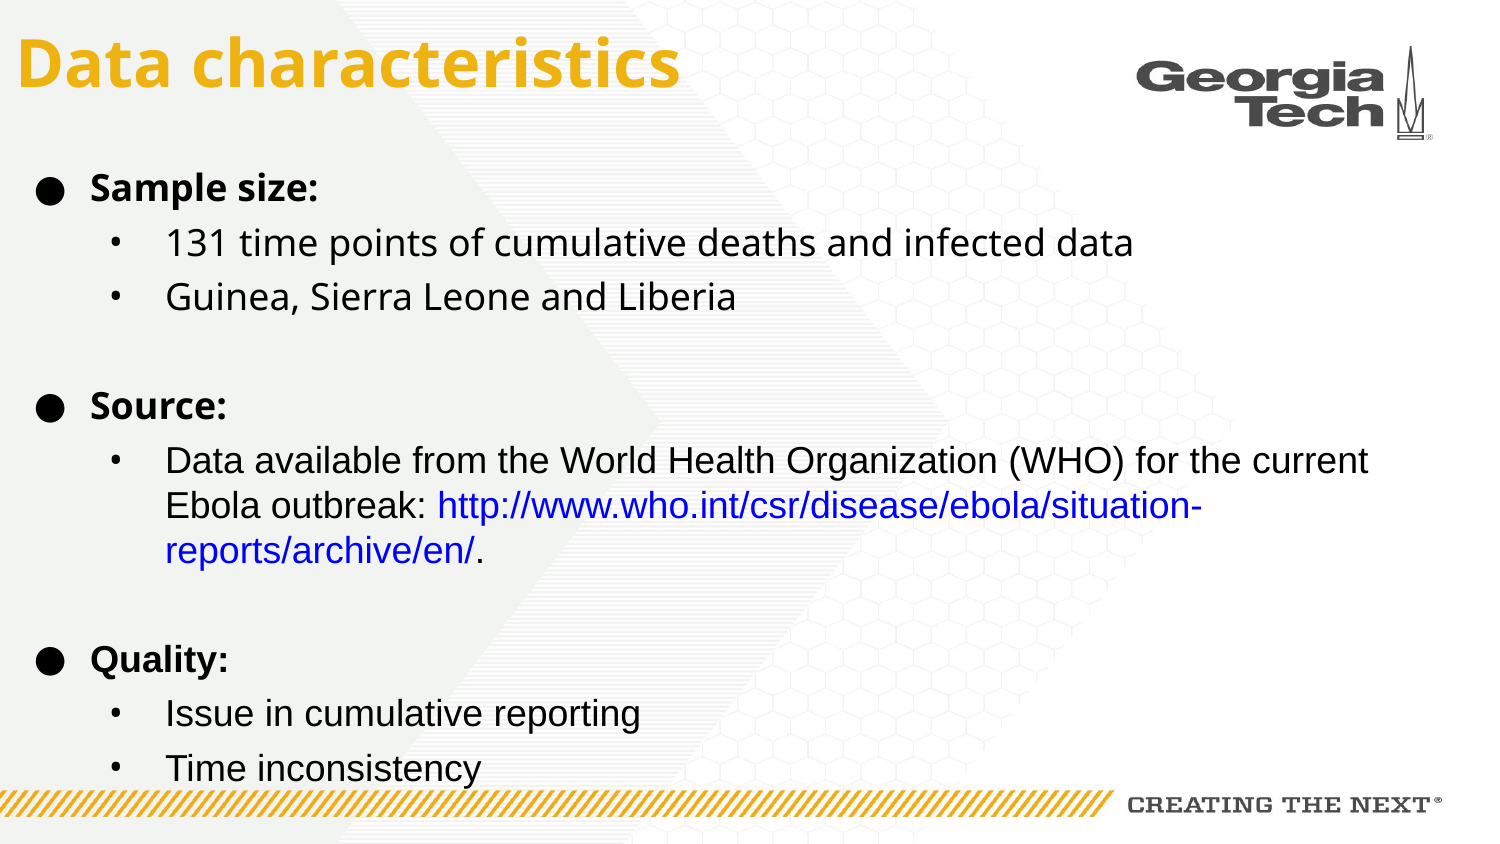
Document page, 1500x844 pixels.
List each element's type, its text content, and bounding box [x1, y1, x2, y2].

list Sample size: 131 time points of cumulative deaths and infected data Guinea, Sierra Leone and Liberia Source: Data available from the World Health Organization (WHO) for the current Ebola outbreak: http://www.who.int/csr/disease/ebola/situation- reports/archive/en/. Quality: Issue in cumulative reporting Time inconsistency [0, 149, 1449, 678]
picture [0, 0, 1500, 844]
title Data characteristics [0, 0, 1119, 122]
